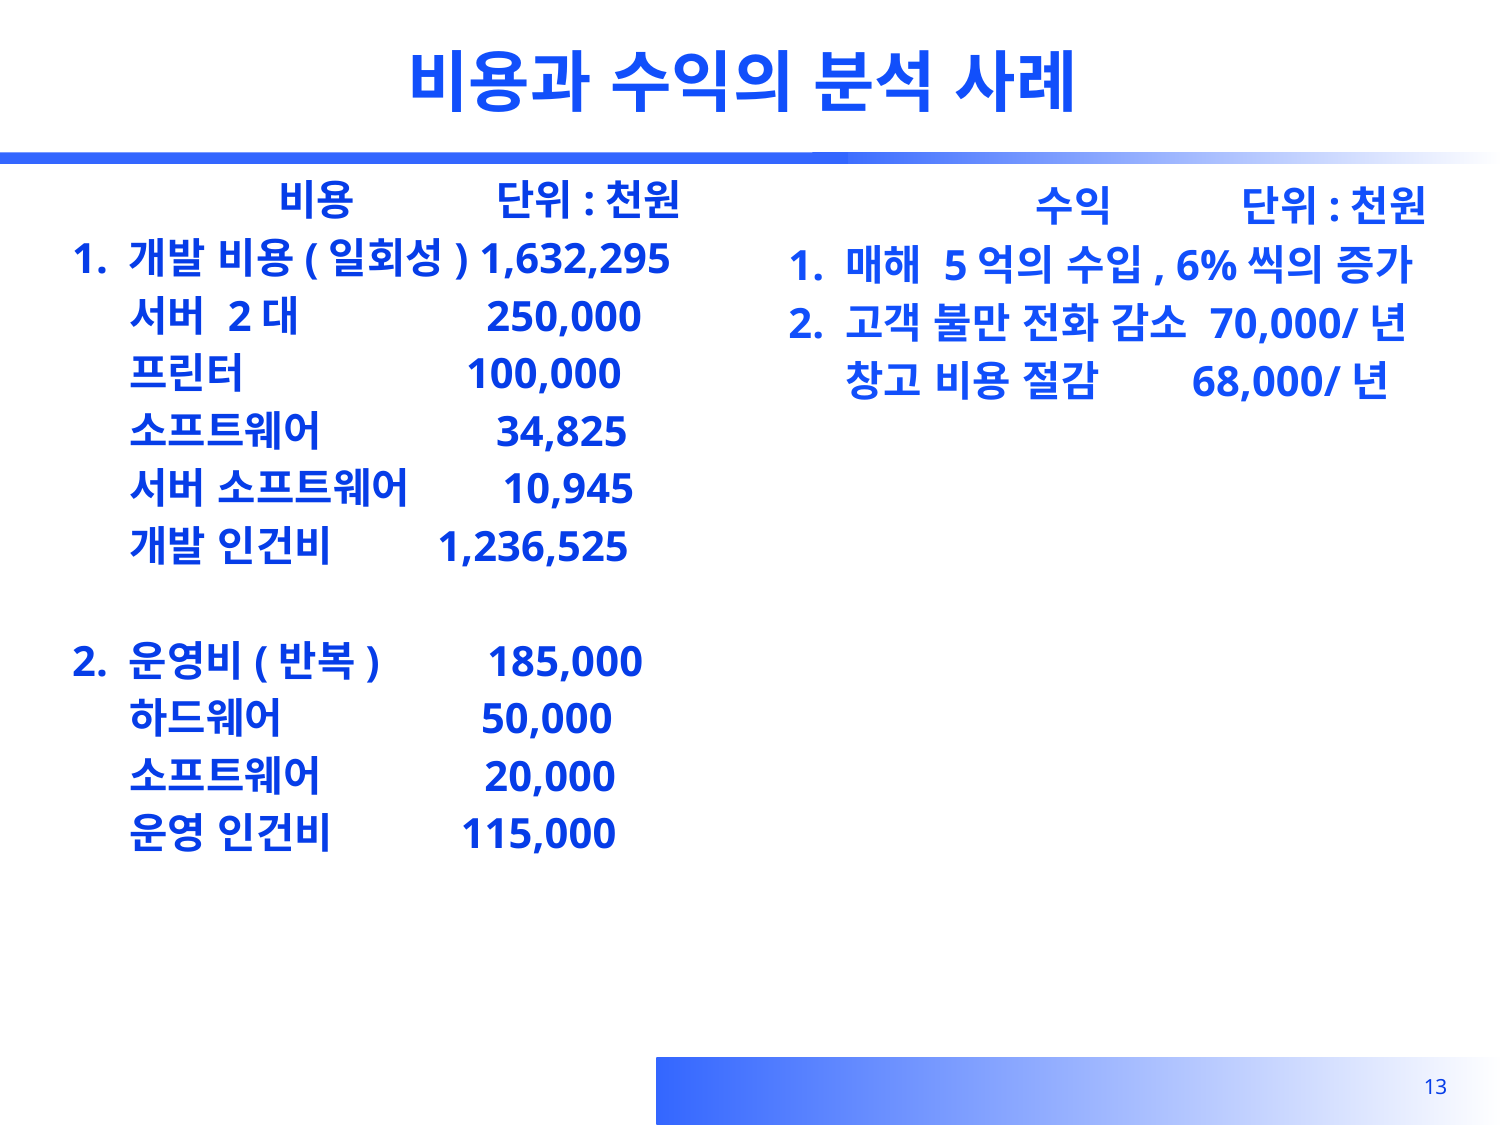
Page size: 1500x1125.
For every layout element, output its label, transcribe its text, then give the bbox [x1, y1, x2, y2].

text_box 수익 단위:천원 1. 매해 5억의 수입, 6%씩의 증가 2. 고객 불만 전화 감소 70,000/년 창고 비용 절감 68,000/년 [773, 172, 1443, 1009]
title 비용과 수익의 분석 사례 [105, 75, 1381, 136]
list 비용 단위:천원 1. 개발 비용(일회성) 1,632,295 서버 2대 250,000 프린터 100,000 소프트웨어 34,825 서버 소프트웨어 10,945 개발 인건비 1,236,525 2. 운영비(반복) 185,000 하드웨어 50,000 소프트웨어 20,000 운영 인건비 115,000 [57, 172, 698, 1029]
text_box [0, 0, 1500, 75]
